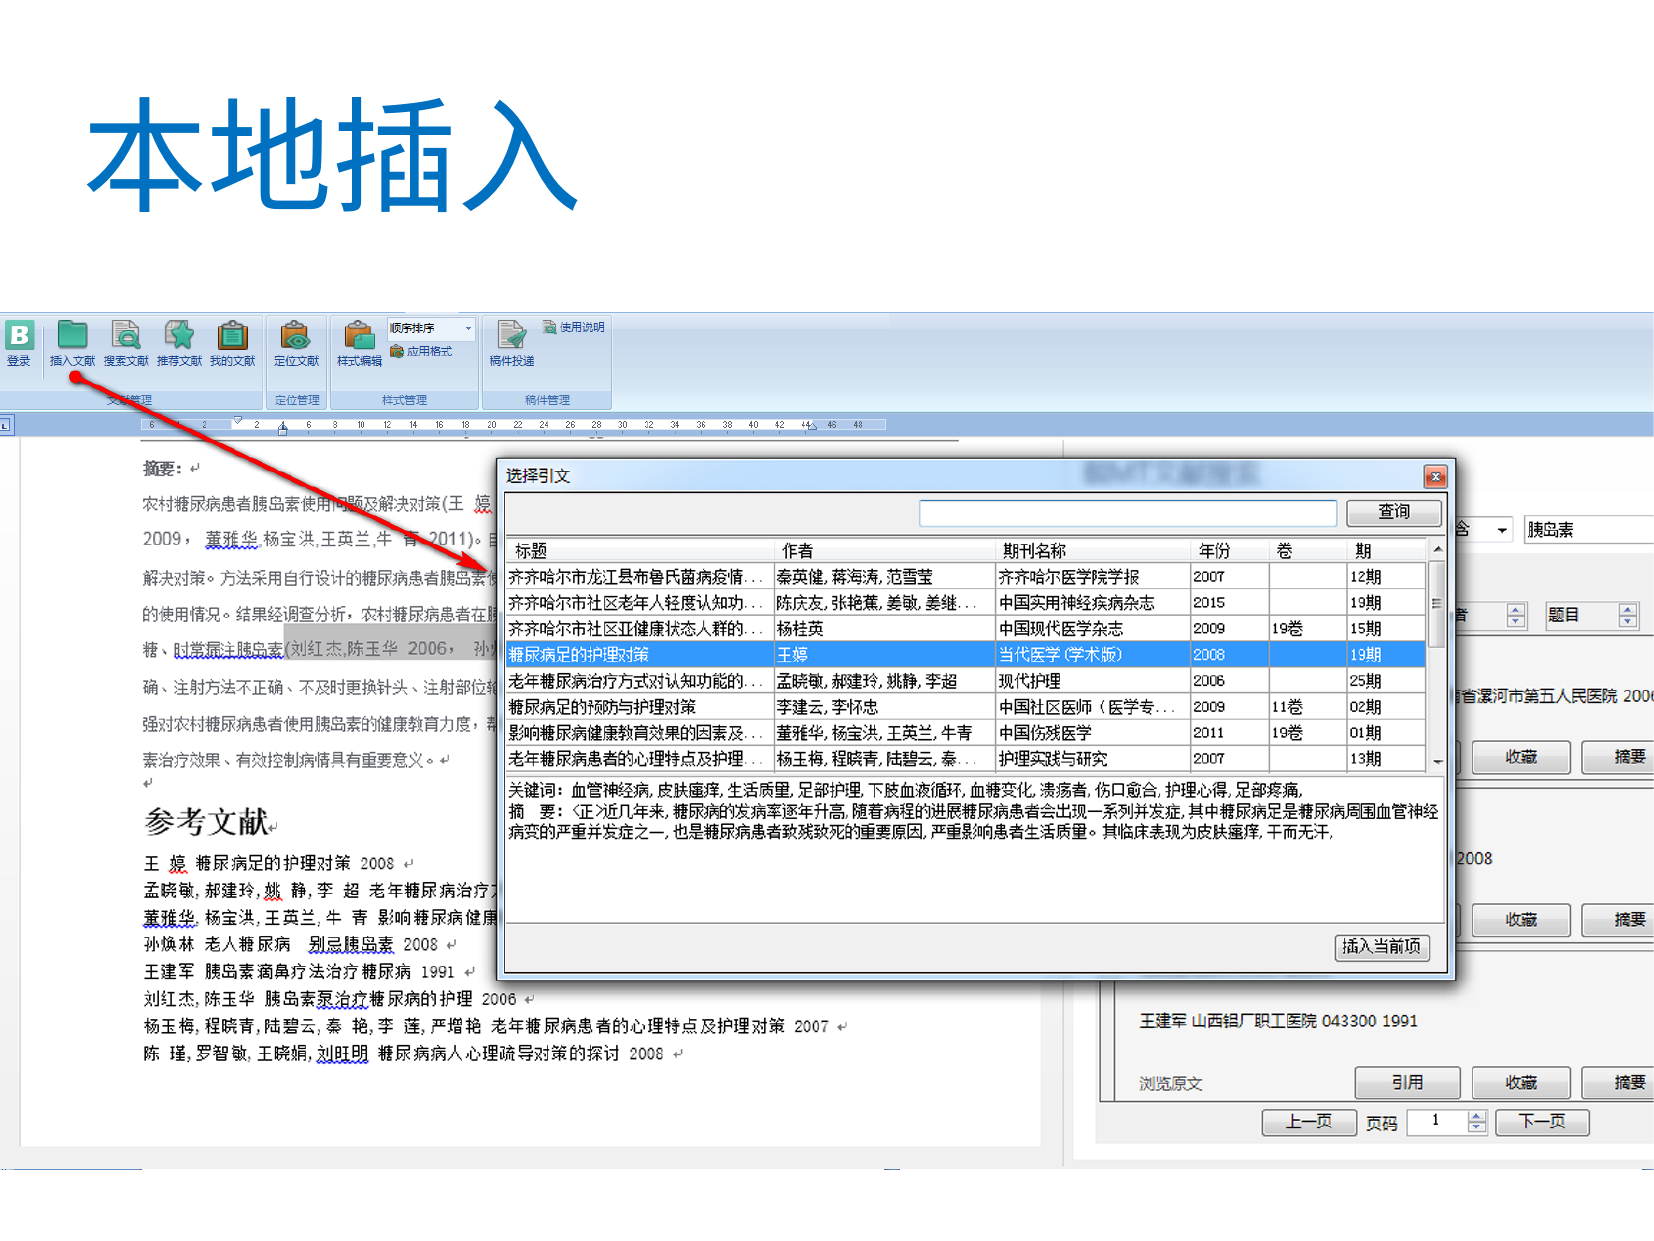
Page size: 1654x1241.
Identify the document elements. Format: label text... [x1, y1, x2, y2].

picture [0, 312, 1654, 1170]
title 本地插入 [82, 49, 1571, 257]
